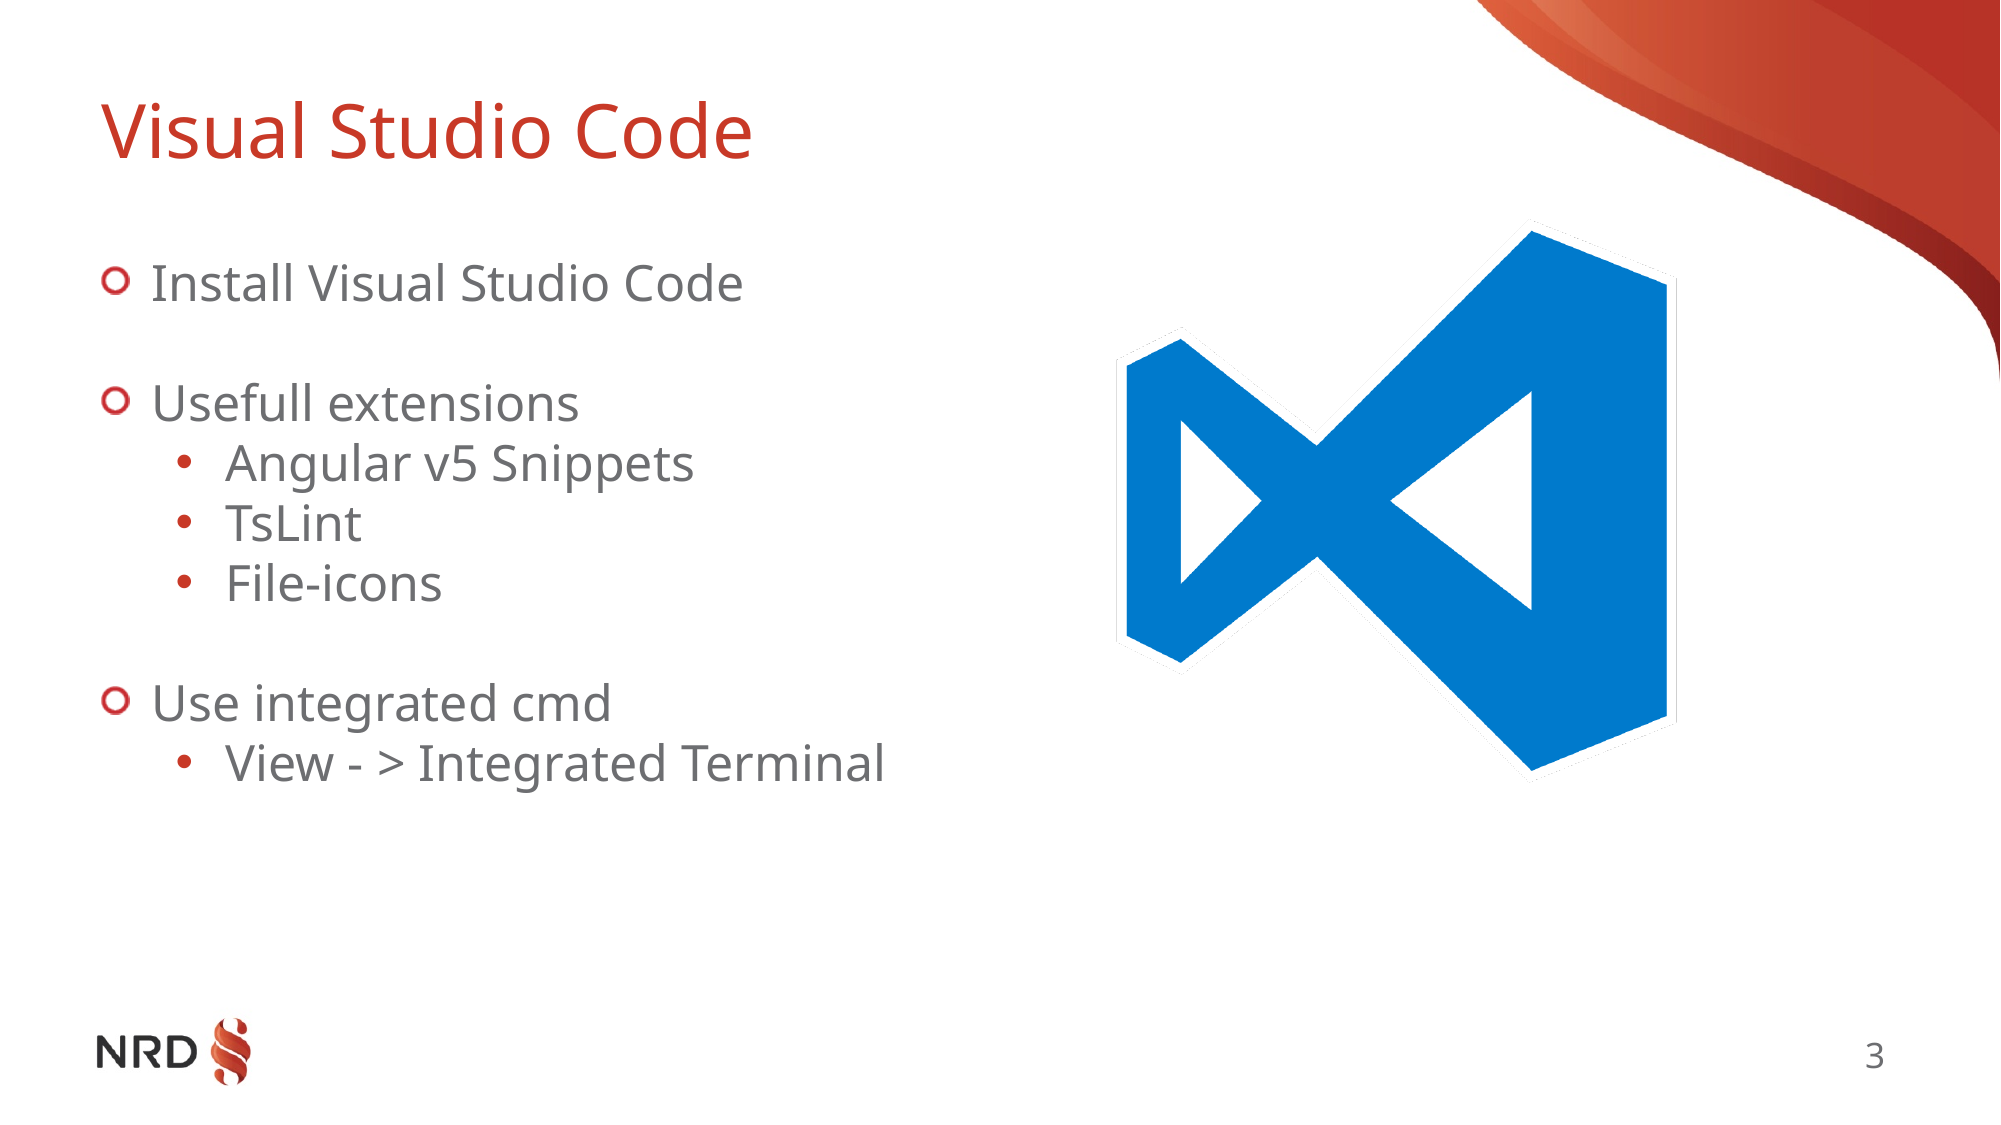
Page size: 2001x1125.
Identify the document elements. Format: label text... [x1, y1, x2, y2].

picture [101, 686, 130, 715]
subtitle Install Visual Studio Code Usefull extensions Angular v5 Snippets TsLint File-icons Use integrated cmd View - > Integrated Terminal [86, 243, 1900, 998]
picture [101, 266, 130, 295]
title Visual Studio Code [86, 37, 1900, 220]
picture [54, 0, 2000, 1118]
picture [101, 386, 130, 415]
slide_number 3 [1652, 1027, 1900, 1088]
